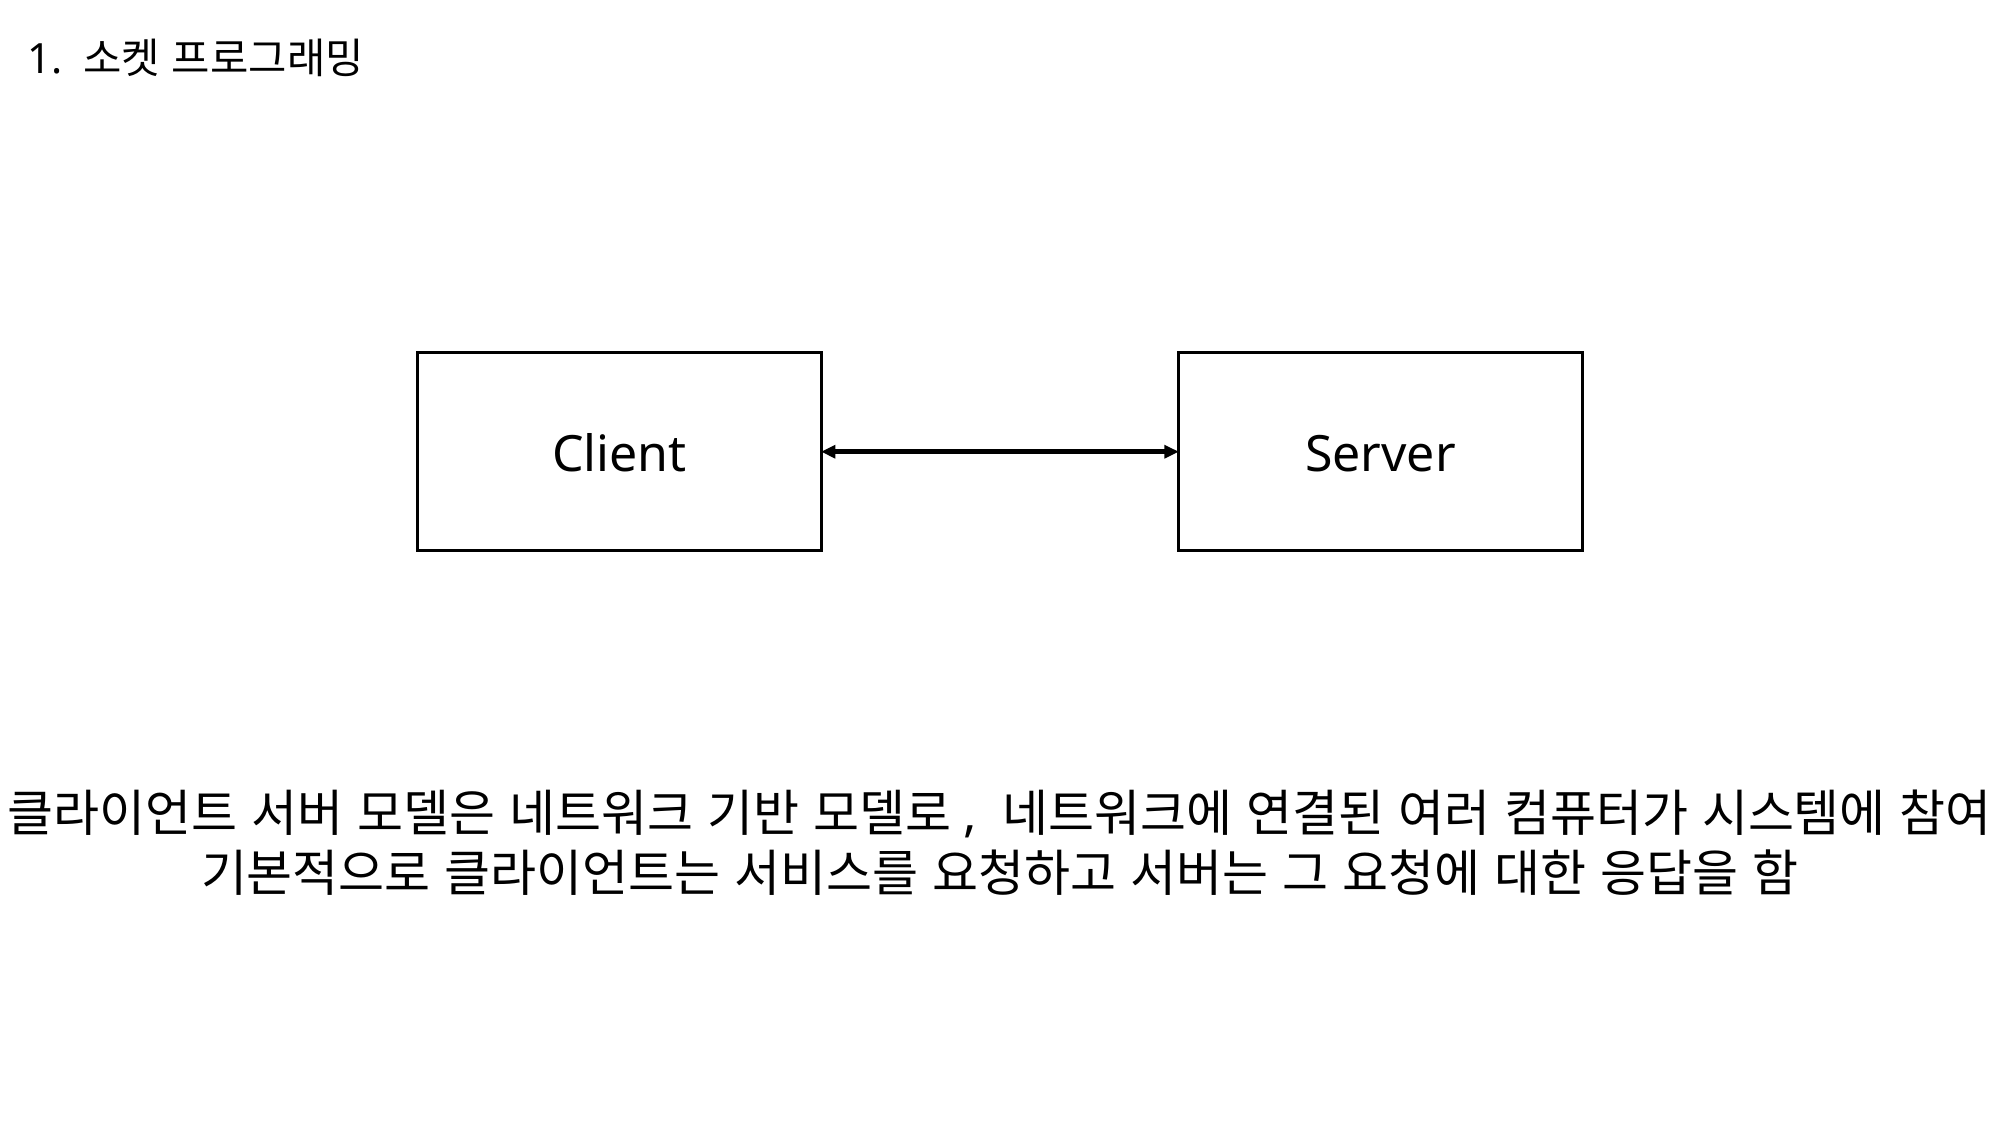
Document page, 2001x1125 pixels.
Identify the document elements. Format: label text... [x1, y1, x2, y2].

text_box Client [416, 351, 823, 552]
text_box Server [1177, 351, 1584, 552]
text_box 1. 소켓 프로그래밍 [12, 24, 380, 90]
text_box 클라이언트 서버 모델은 네트워크 기반 모델로, 네트워크에 연결된 여러 컴퓨터가 시스템에 참여 기본적으로 클라이언트는 서비스를 요청하고 서버는 그 요청에 대한 응답을 함 [0, 773, 2000, 909]
